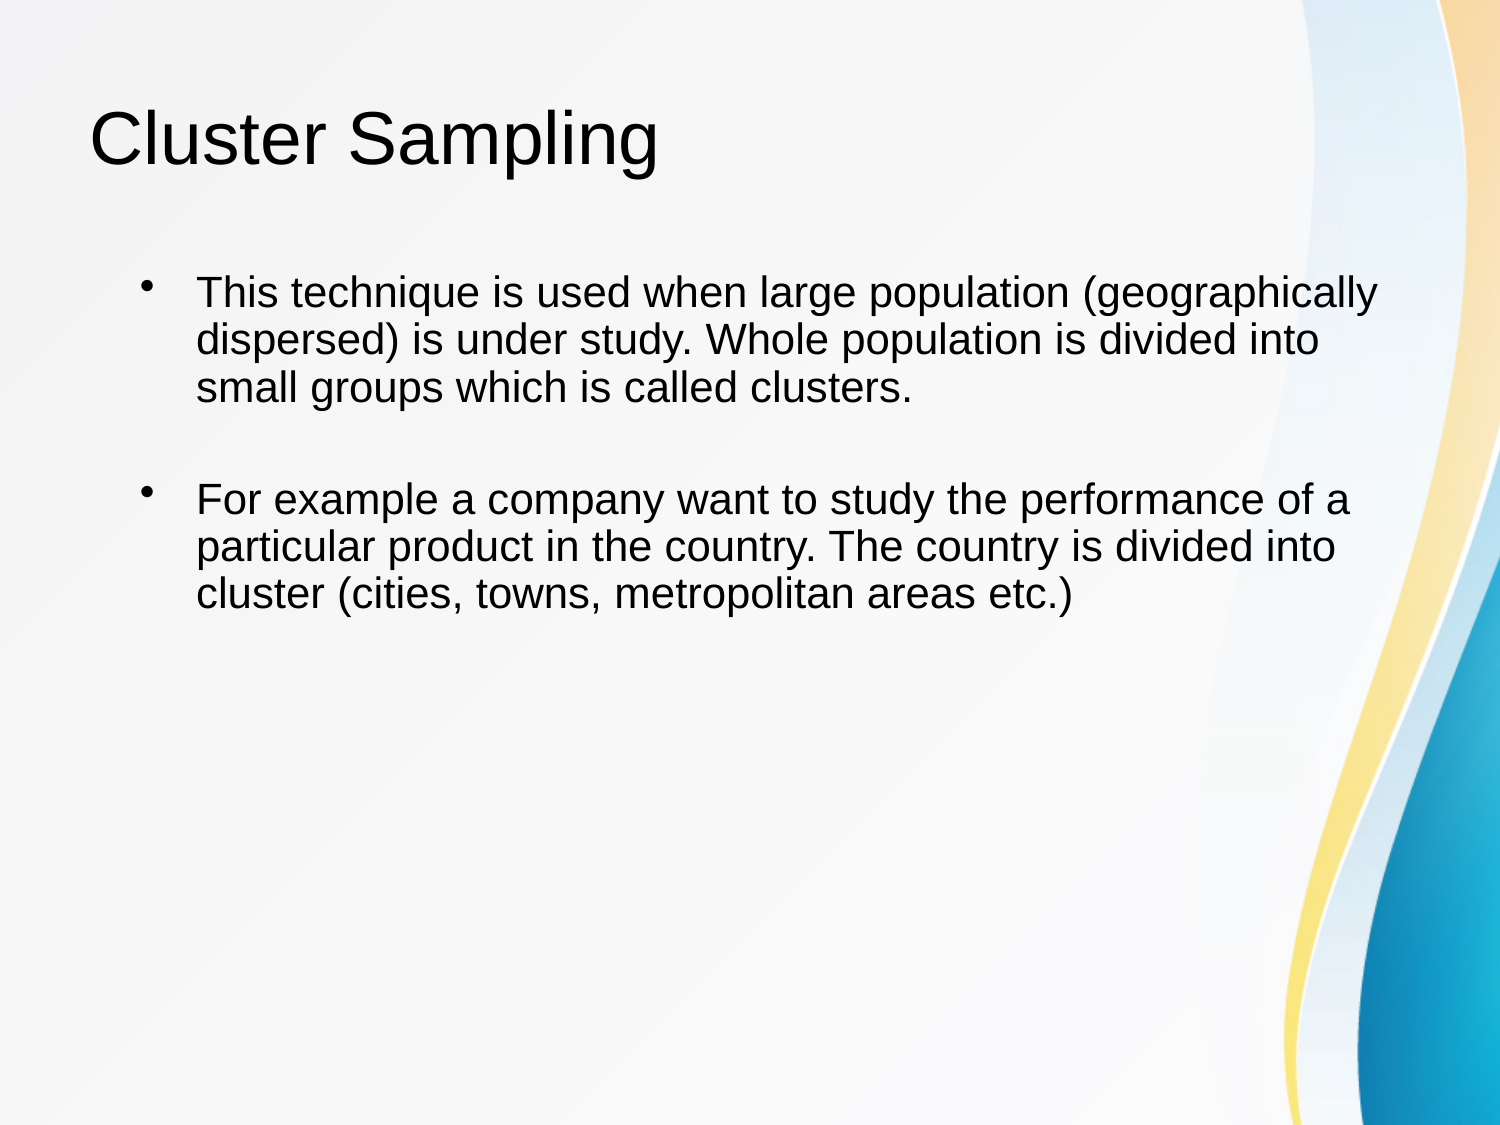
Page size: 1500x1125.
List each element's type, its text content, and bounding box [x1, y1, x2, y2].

title Cluster Sampling [74, 30, 1426, 188]
list This technique is used when large population (geographically dispersed) is under study. Whole population is divided into small groups which is called clusters. For example a company want to study the performance of a particular product in the country. The country is divided into cluster (cities, towns, metropolitan areas etc.) [124, 262, 1426, 922]
picture [0, 0, 1500, 1125]
